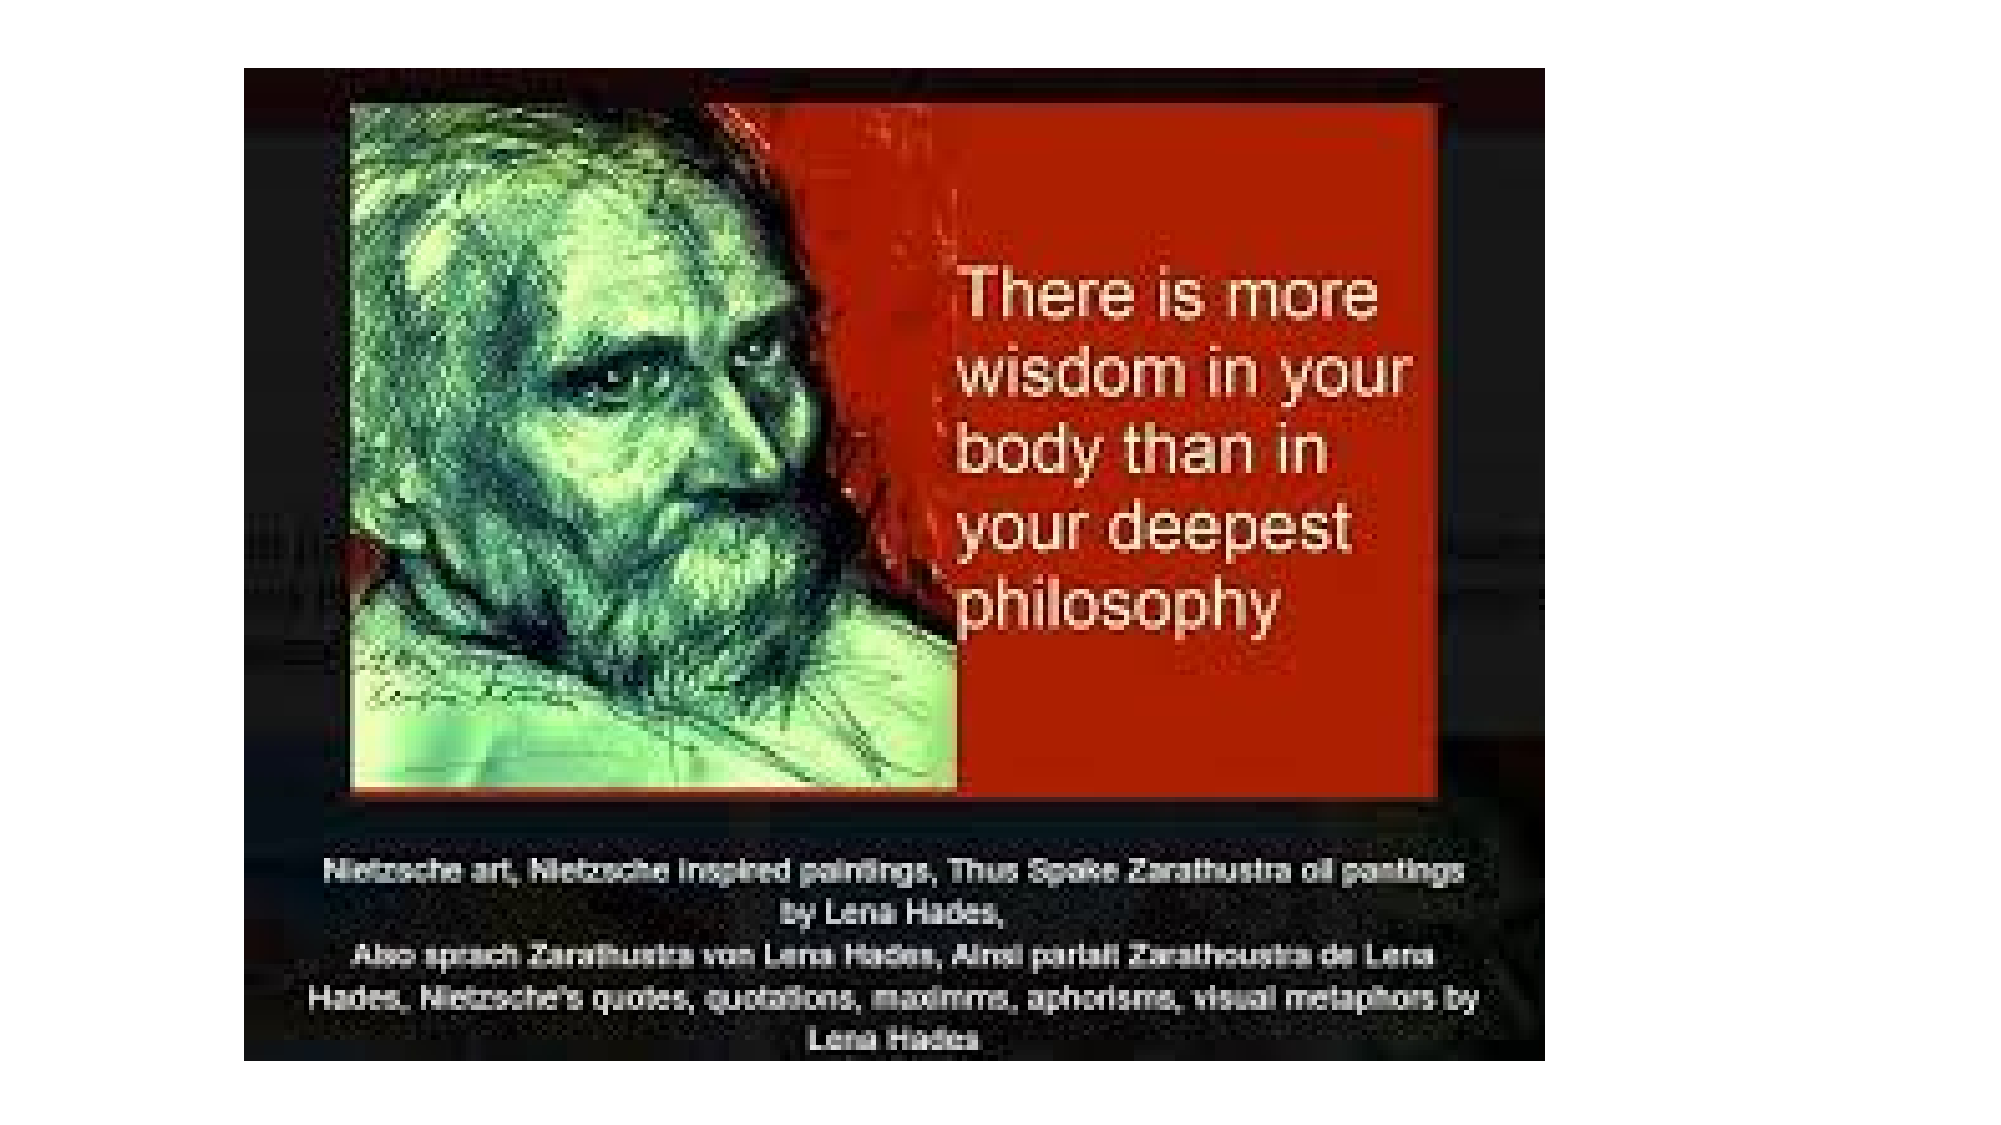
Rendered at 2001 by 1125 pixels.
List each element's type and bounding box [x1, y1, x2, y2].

picture [244, 68, 1545, 1061]
